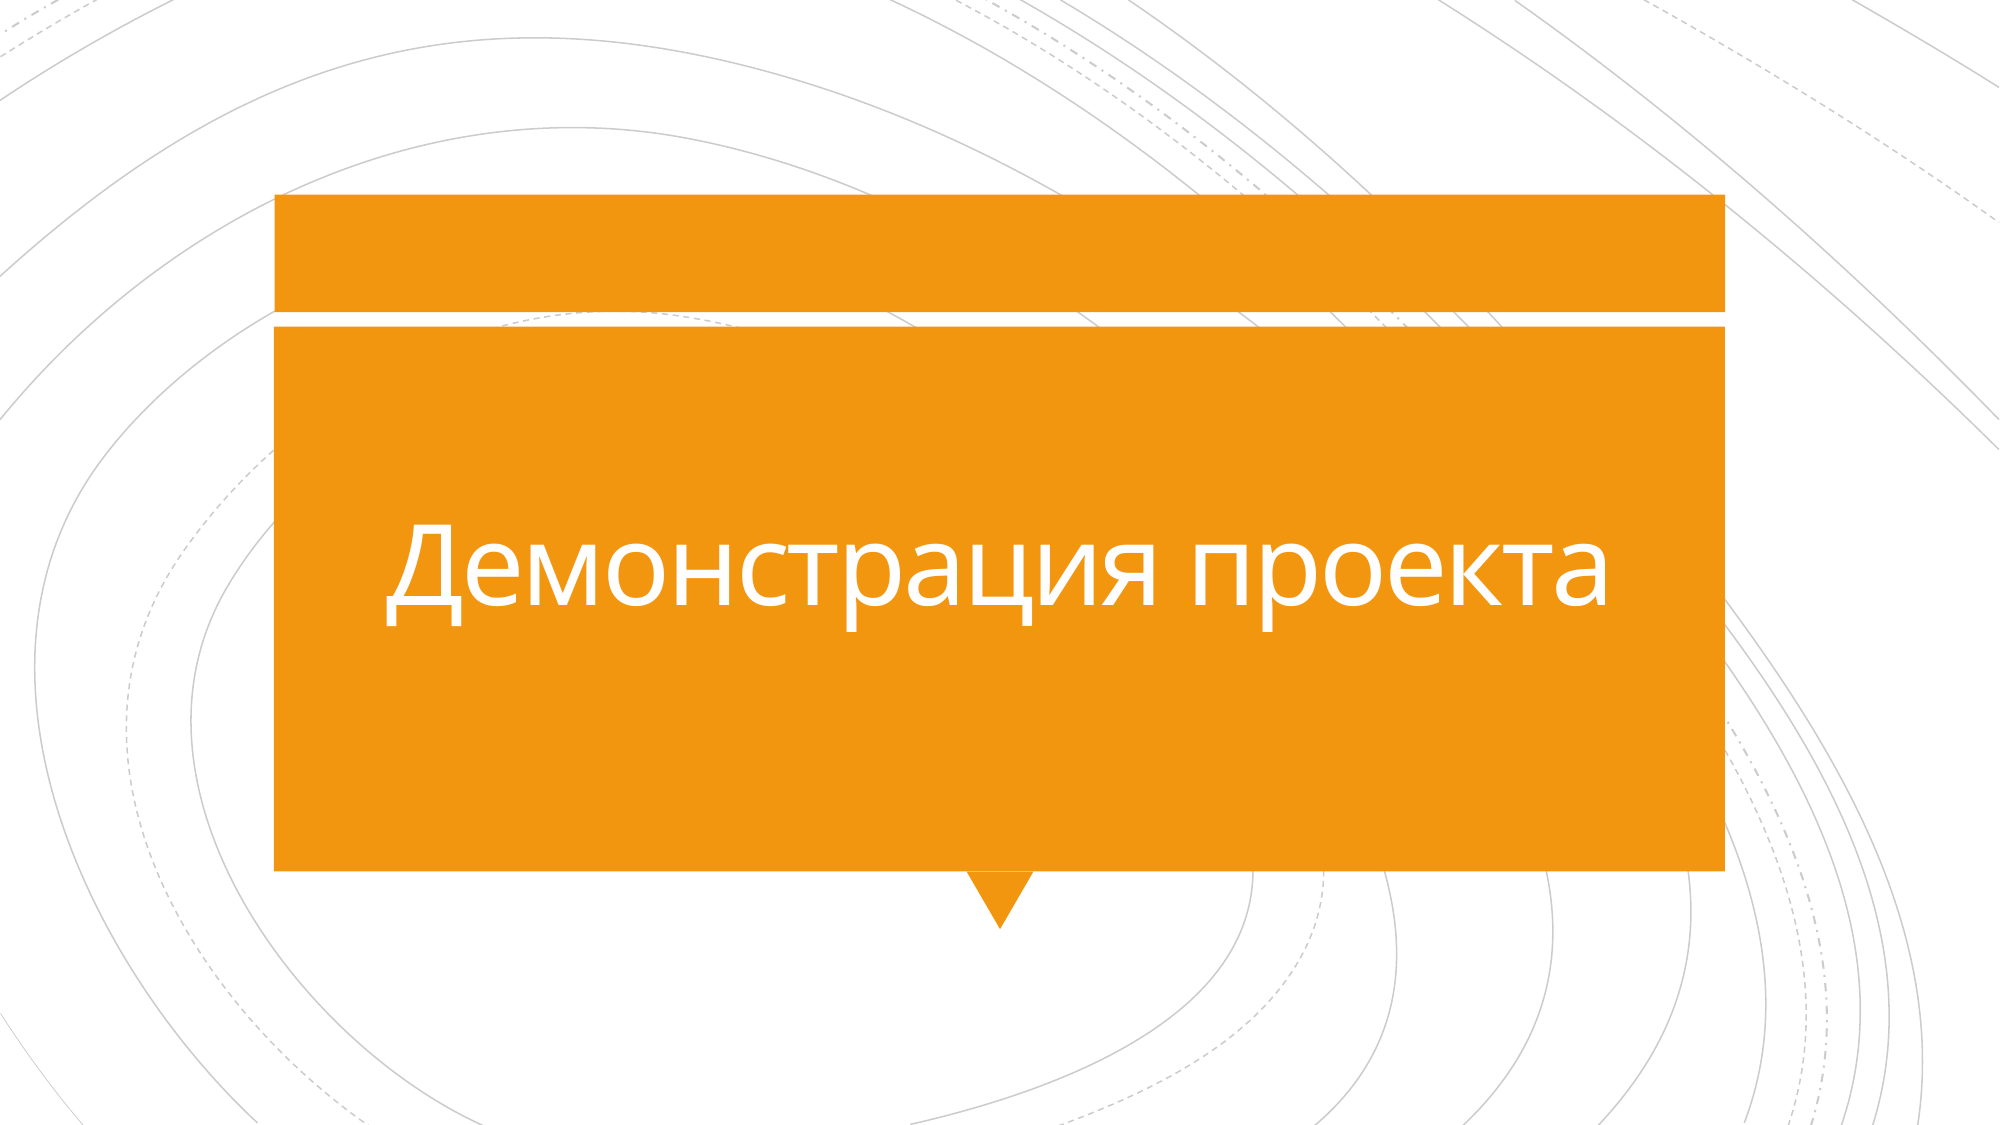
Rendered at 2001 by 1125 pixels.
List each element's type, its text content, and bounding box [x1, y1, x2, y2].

title Демонстрация проекта [288, 340, 1713, 628]
